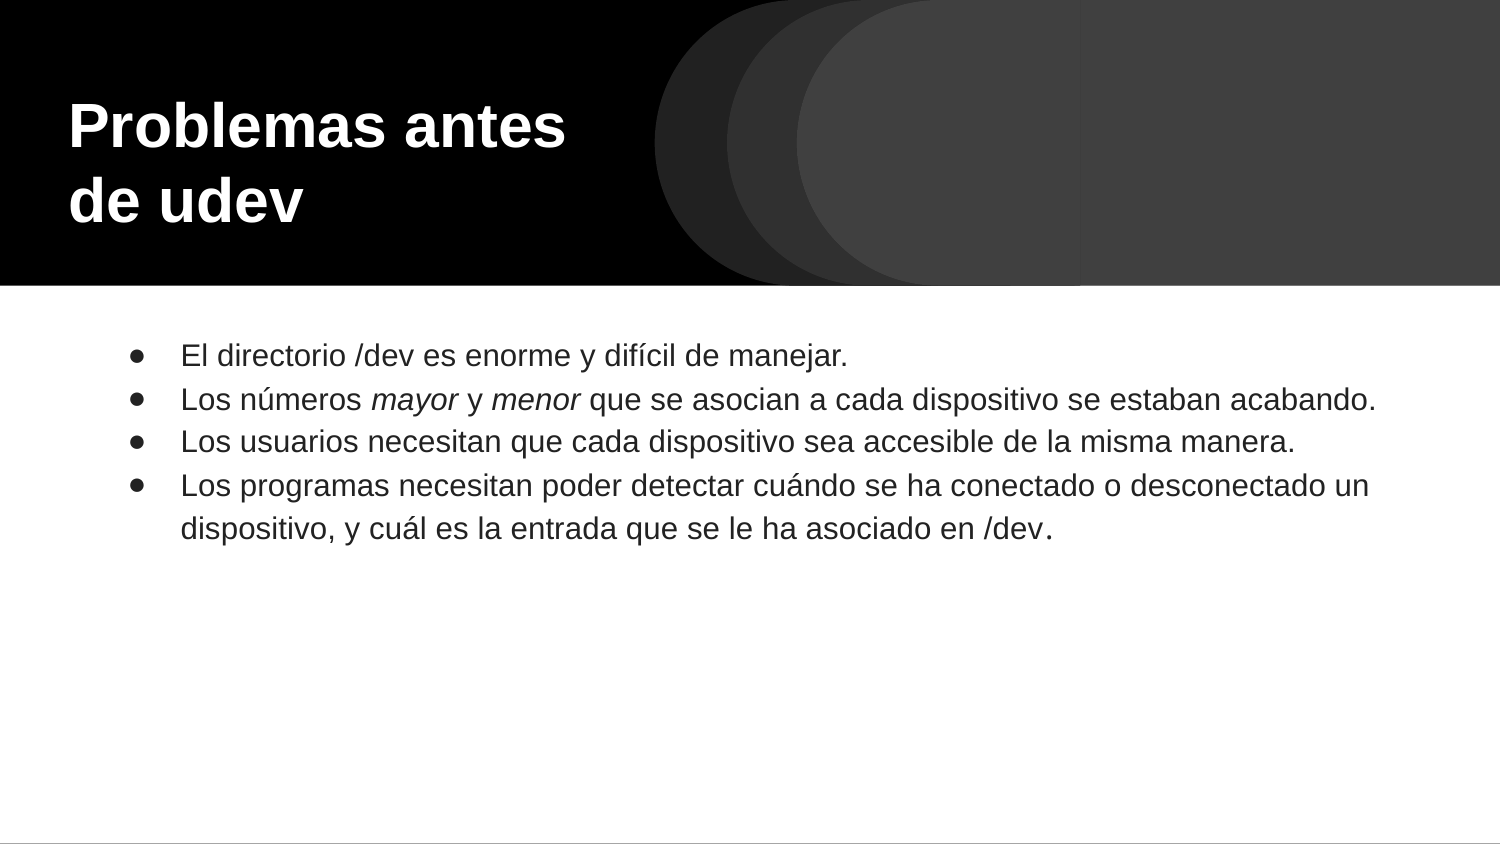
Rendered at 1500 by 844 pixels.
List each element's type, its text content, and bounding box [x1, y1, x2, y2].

list El directorio /dev es enorme y difícil de manejar. Los números mayor y menor que se asocian a cada dispositivo se estaban acabando. Los usuarios necesitan que cada dispositivo sea accesible de la misma manera. Los programas necesitan poder detectar cuándo se ha conectado o desconectado un dispositivo, y cuál es la entrada que se le ha asociado en /dev. [53, 315, 1447, 759]
title Problemas antes de udev [53, 24, 638, 250]
